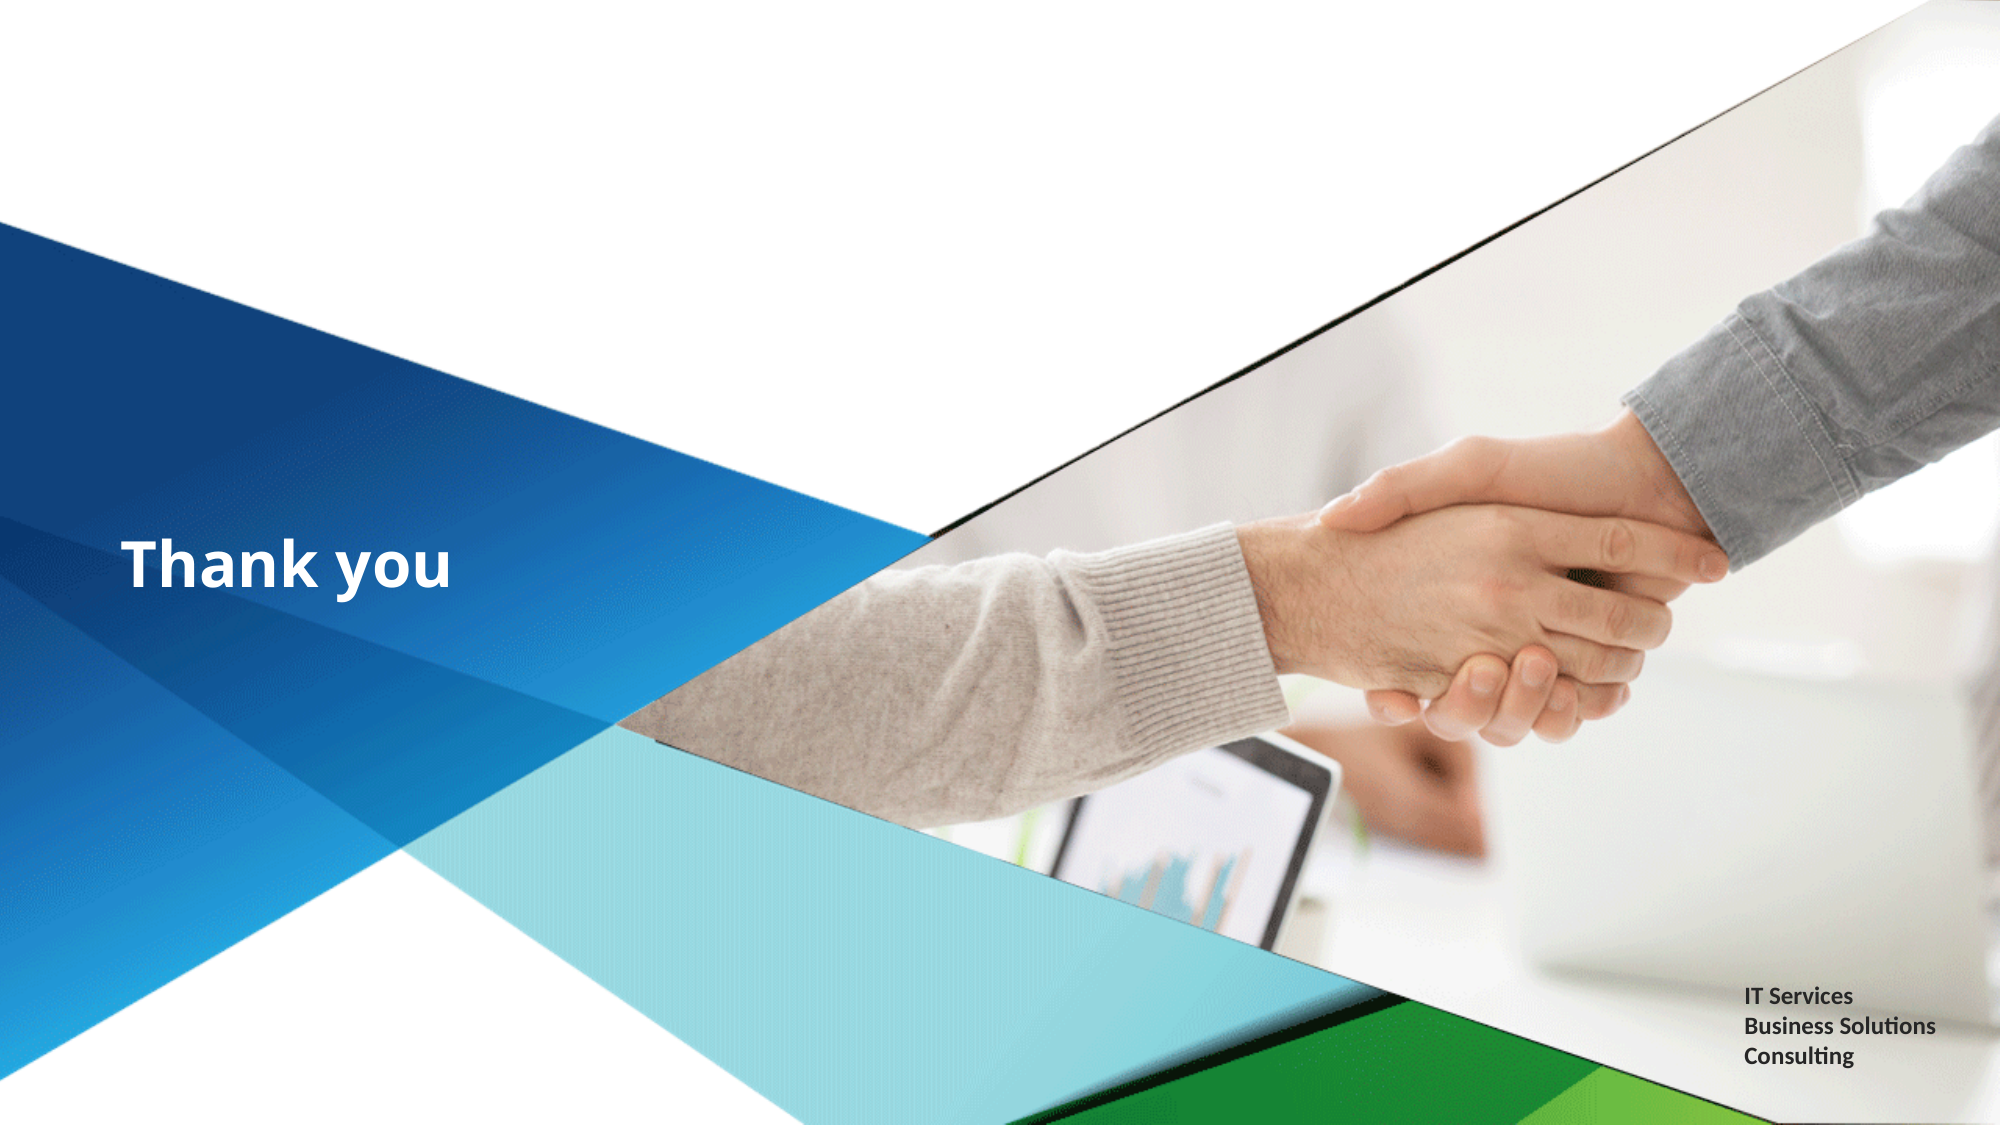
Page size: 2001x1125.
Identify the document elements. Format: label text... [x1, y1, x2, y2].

text_box Thank you [105, 477, 658, 648]
picture [0, 0, 2000, 1125]
